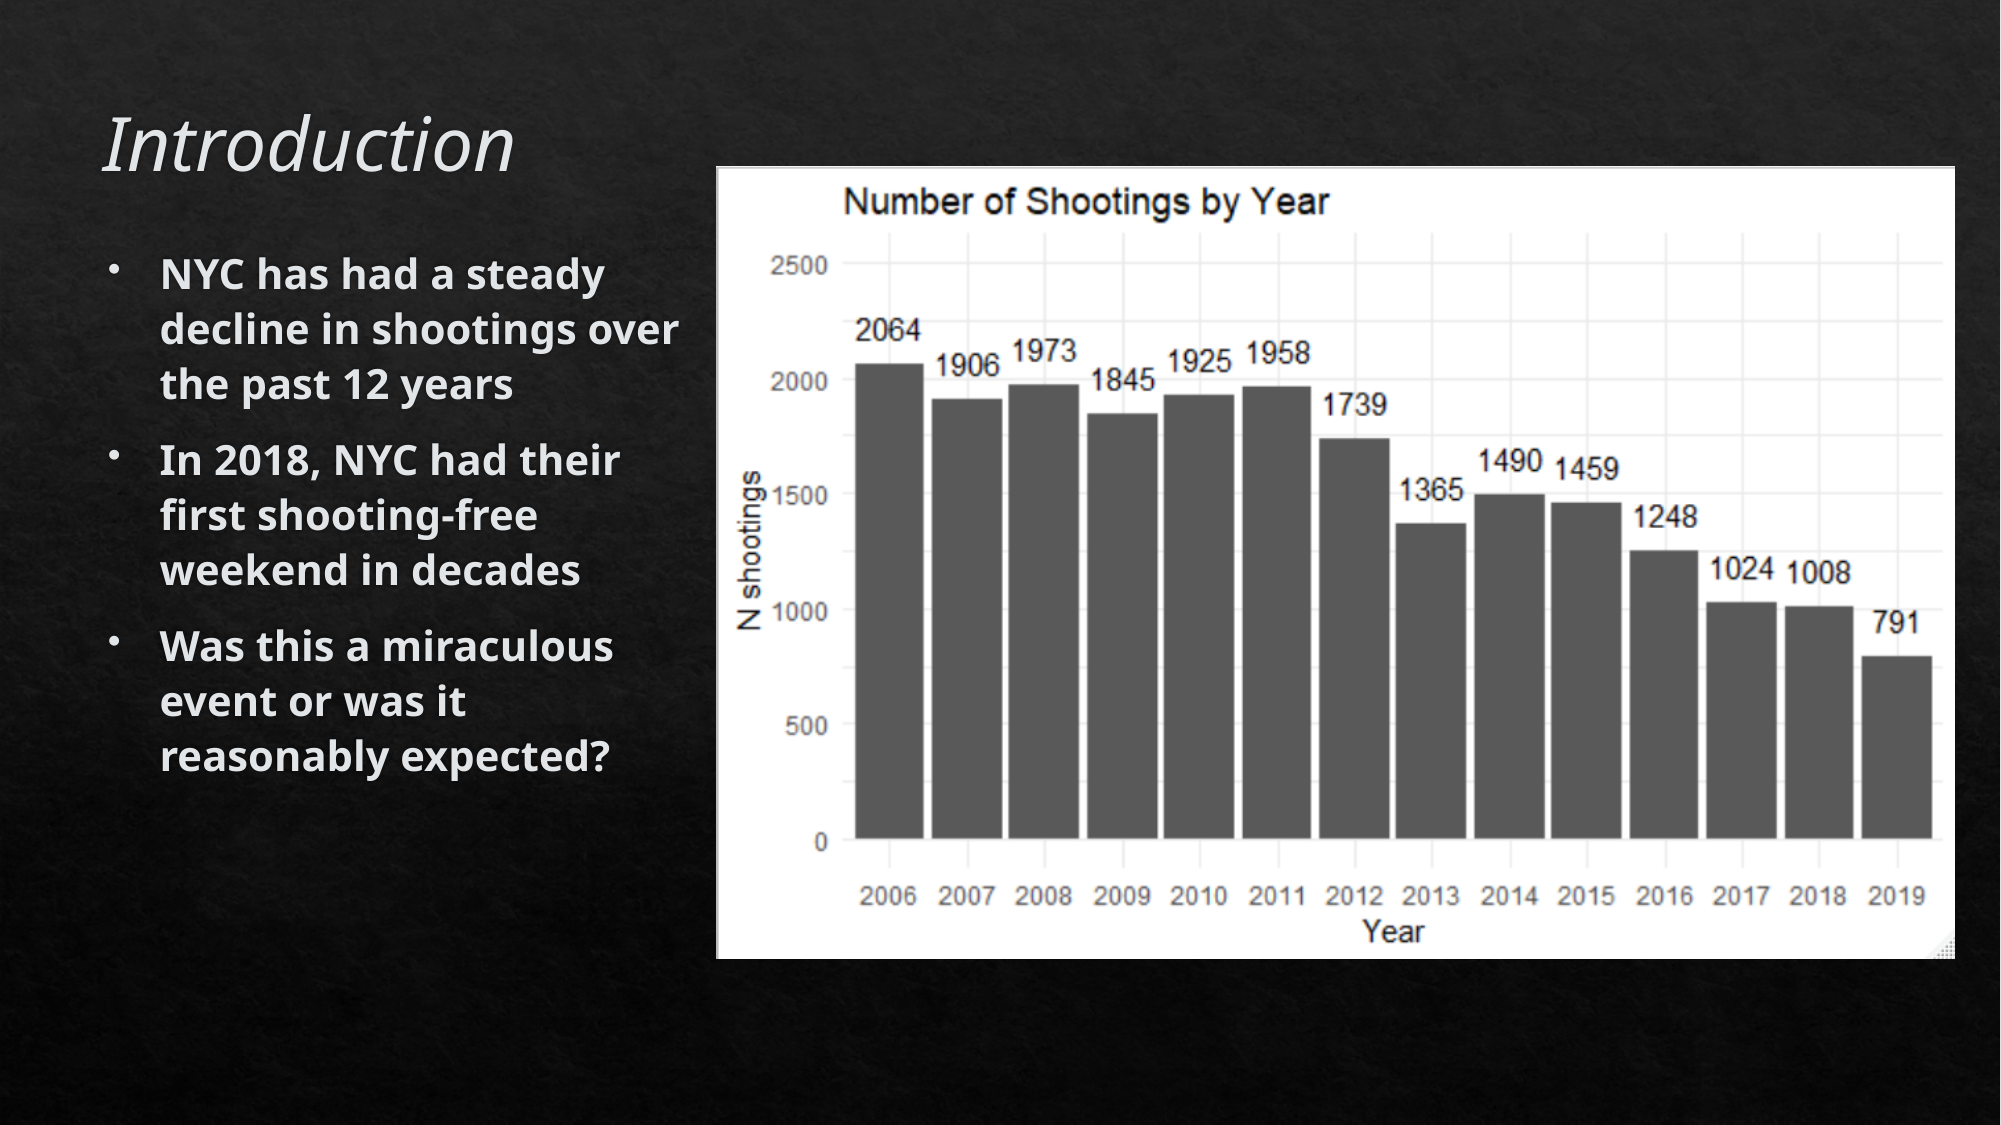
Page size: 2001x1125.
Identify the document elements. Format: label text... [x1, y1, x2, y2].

list NYC has had a steady decline in shootings over the past 12 years In 2018, NYC had their first shooting-free weekend in decades Was this a miraculous event or was it reasonably expected? [88, 234, 708, 890]
title Introduction [88, 35, 644, 231]
text_box [0, 0, 2000, 1125]
picture [716, 166, 1955, 959]
